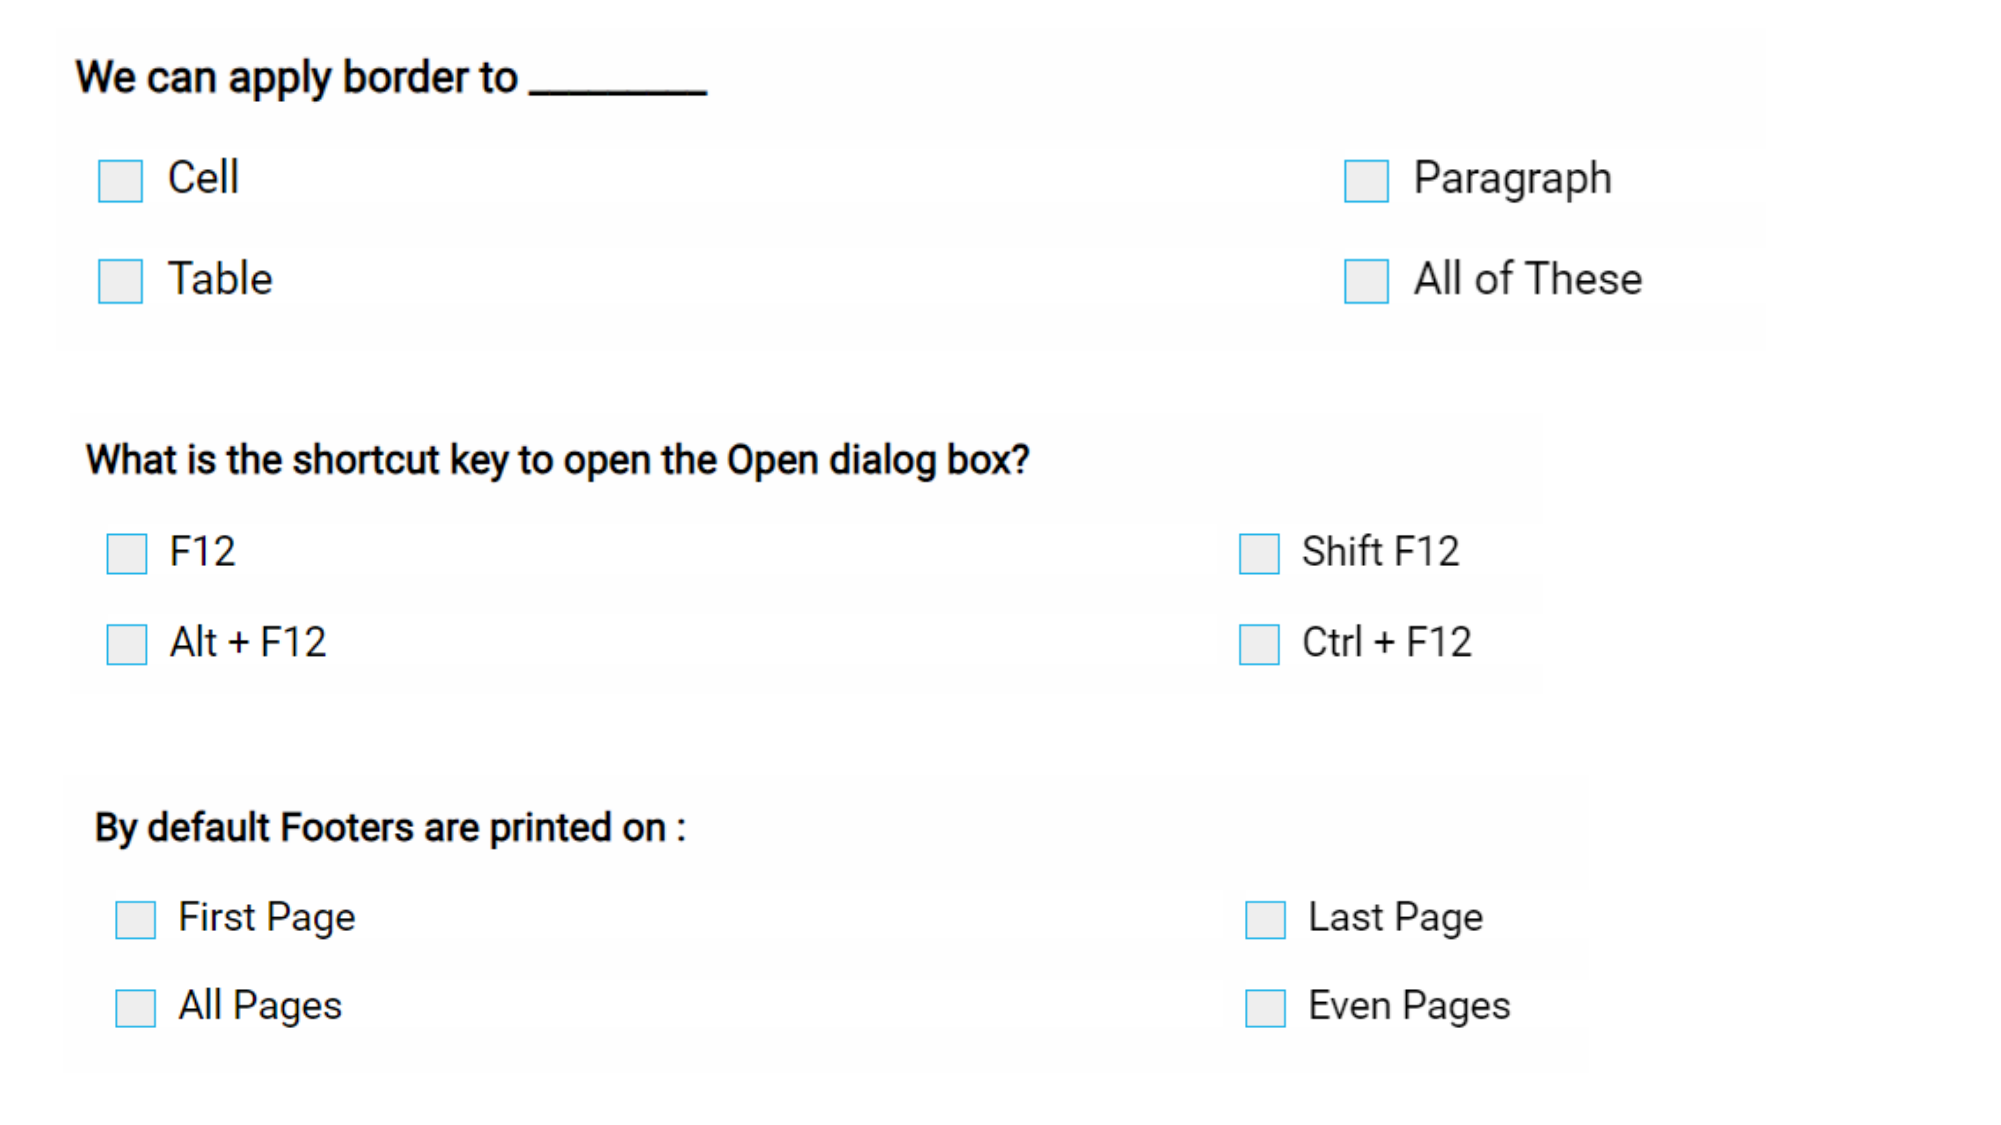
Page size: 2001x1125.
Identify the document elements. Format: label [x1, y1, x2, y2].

list [56, 28, 1766, 351]
picture [70, 413, 1544, 694]
picture [63, 775, 1589, 1073]
